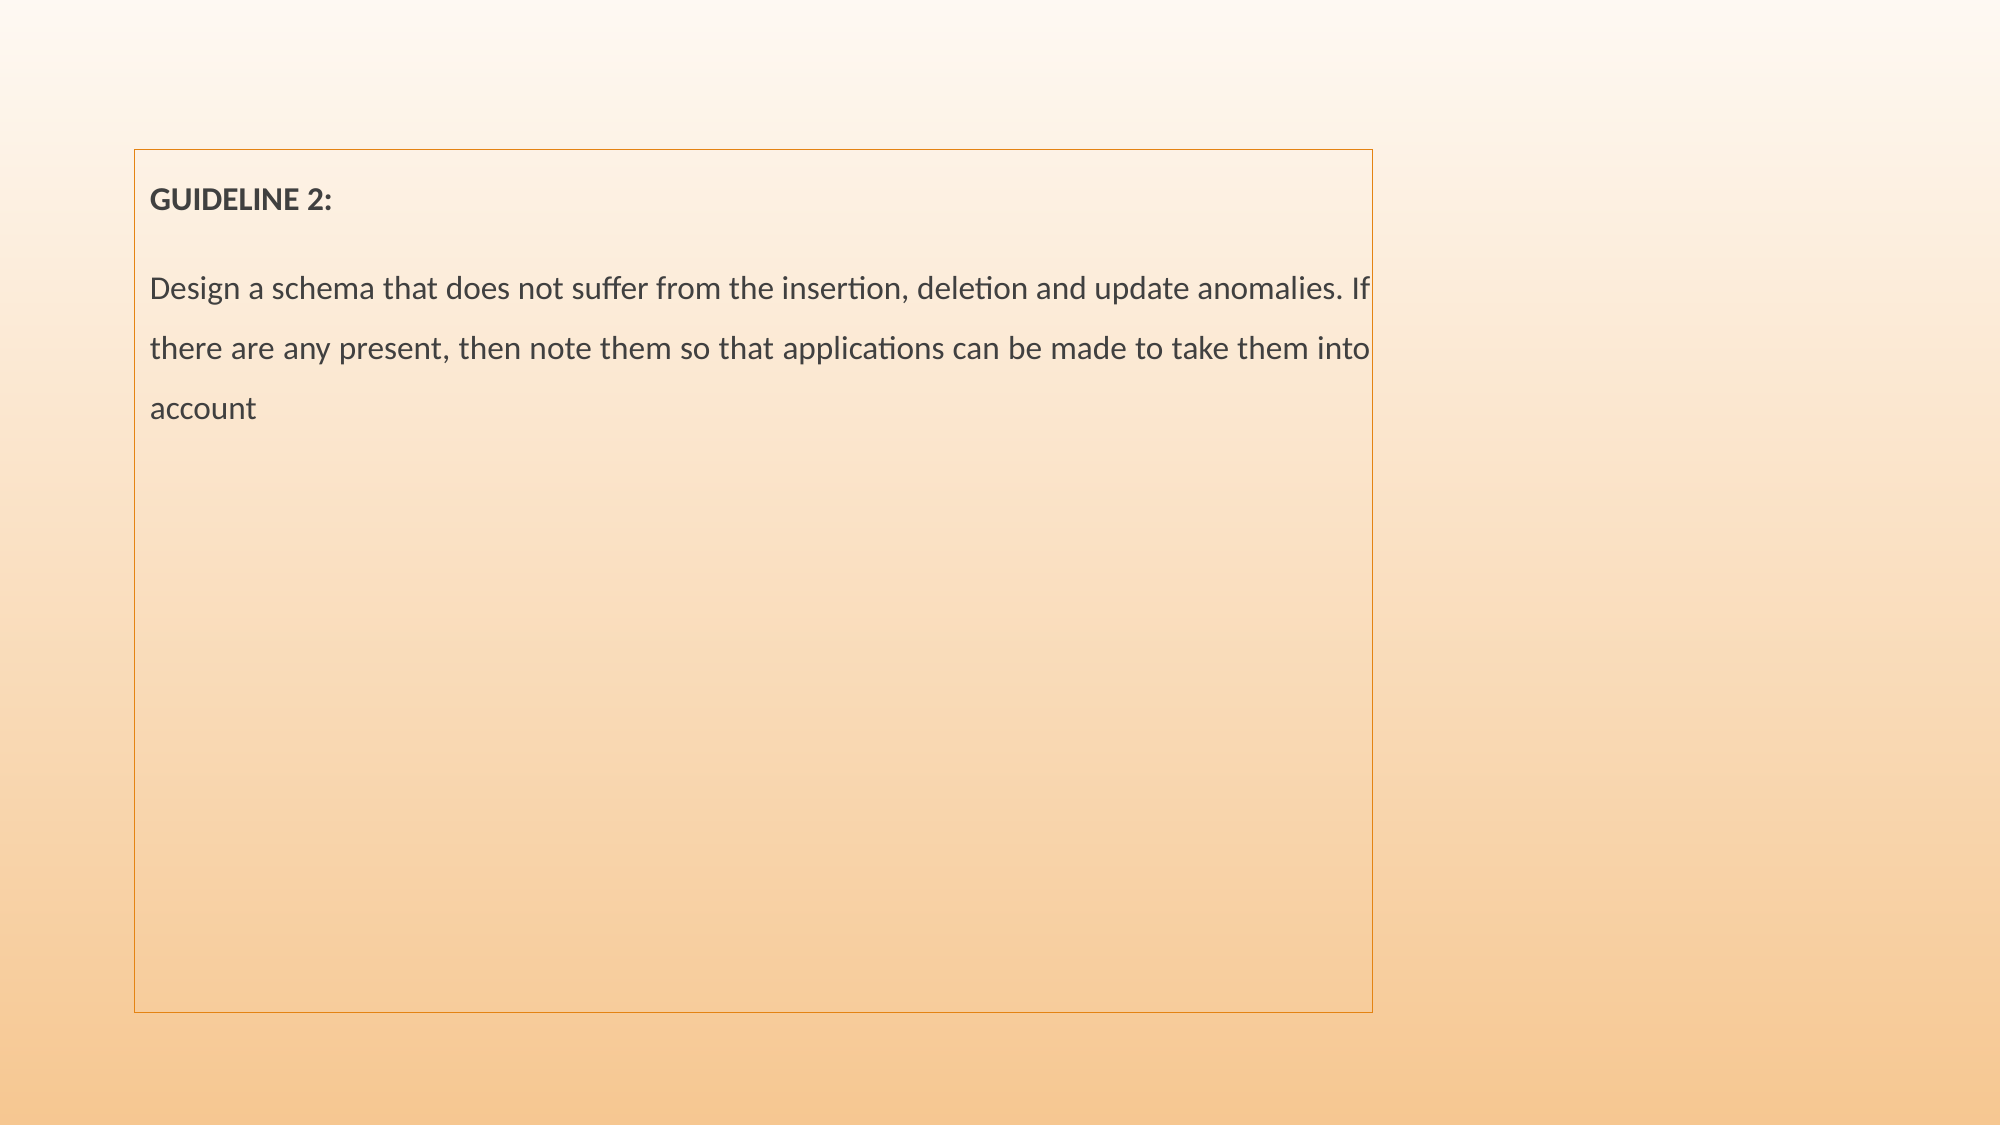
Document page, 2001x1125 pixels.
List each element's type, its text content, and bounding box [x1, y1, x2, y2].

list GUIDELINE 2: Design a schema that does not suffer from the insertion, deletion and update anomalies. If there are any present, then note them so that applications can be made to take them into account [134, 149, 1373, 1013]
